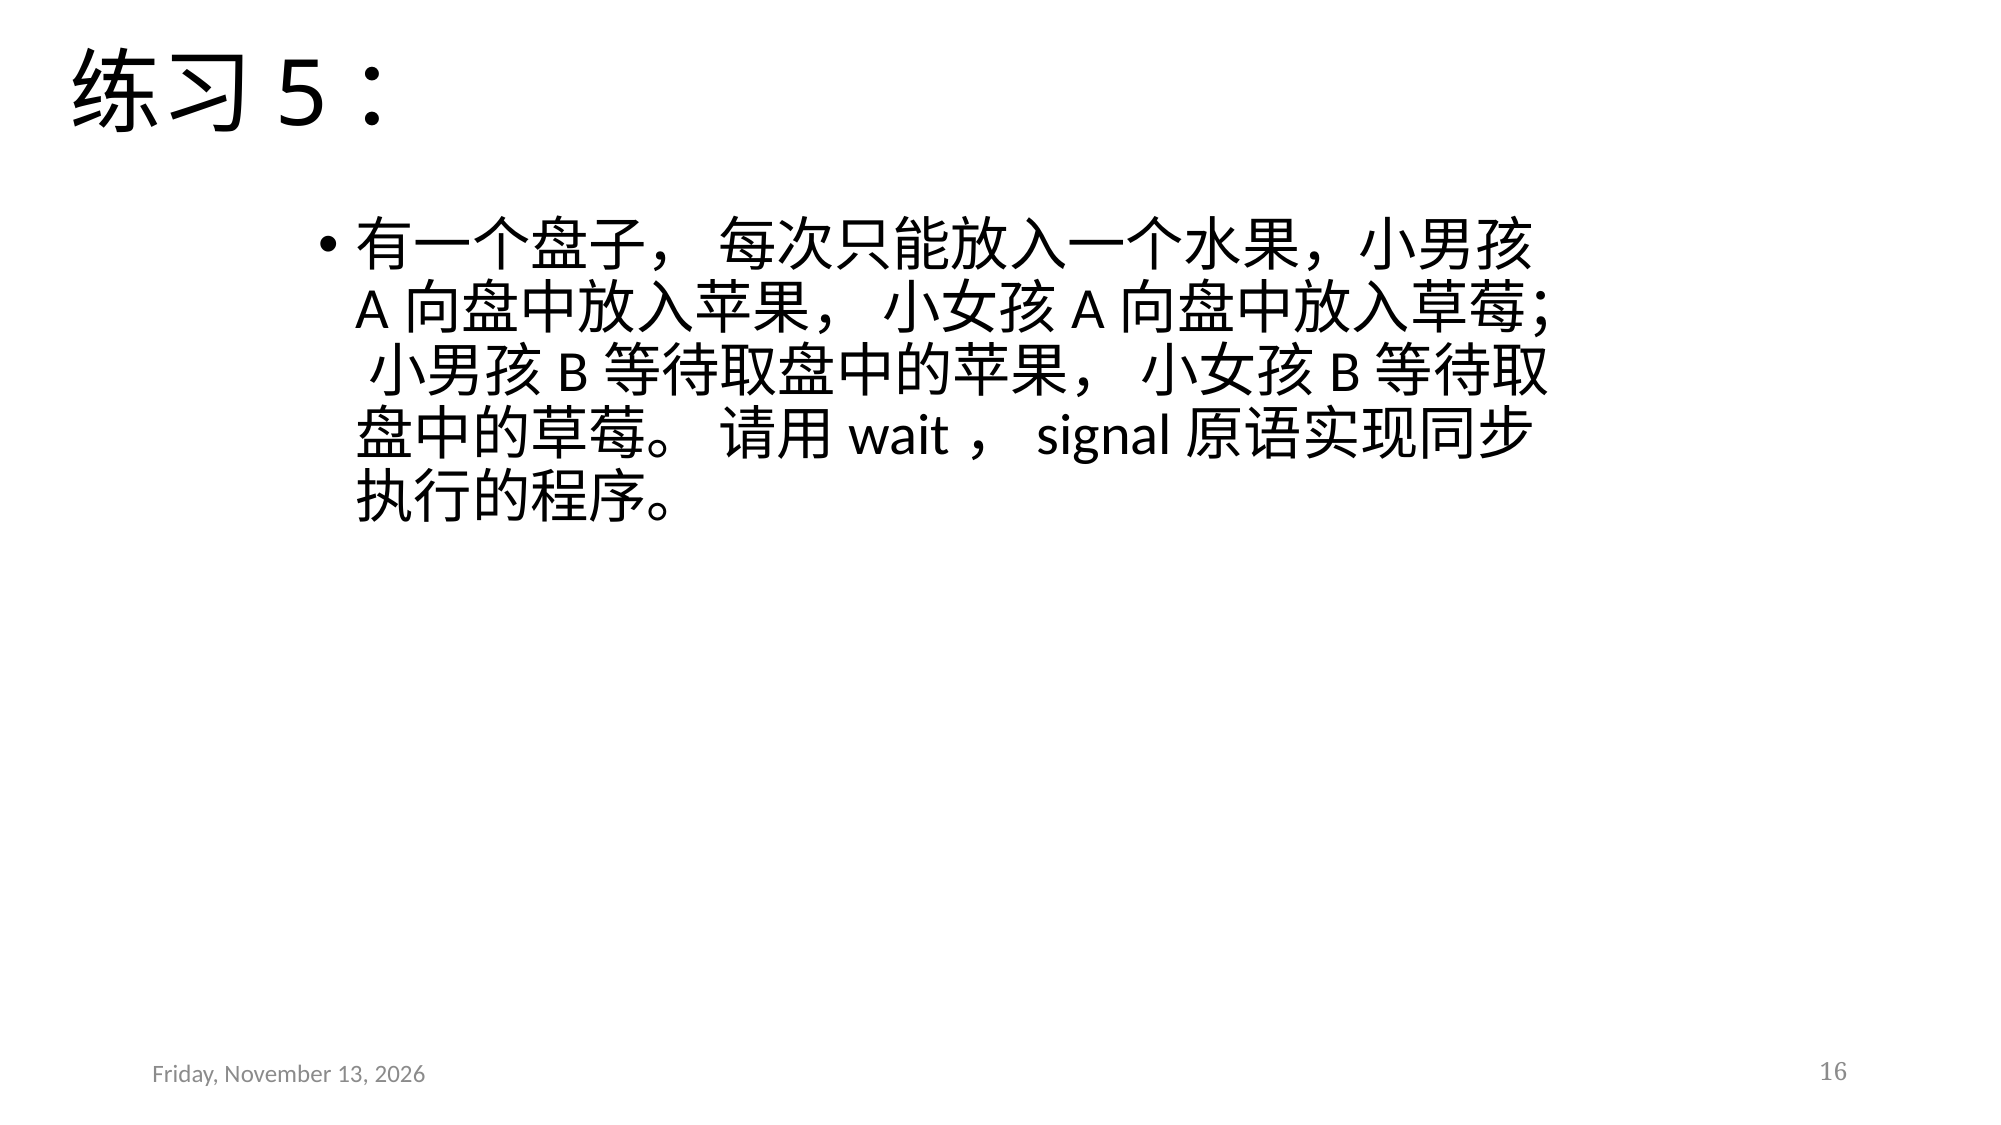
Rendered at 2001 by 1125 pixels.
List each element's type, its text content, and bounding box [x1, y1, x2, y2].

slide_number 16 [1412, 1042, 1863, 1103]
list 有一个盘子， 每次只能放入一个水果，小男孩A向盘中放入苹果， 小女孩A向盘中放入草莓； 小男孩B等待取盘中的苹果， 小女孩B等待取盘中的草莓。 请用wait，signal原语实现同步执行的程序。 [303, 208, 1567, 988]
title 练习5： [54, 31, 1855, 161]
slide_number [137, 1042, 588, 1103]
